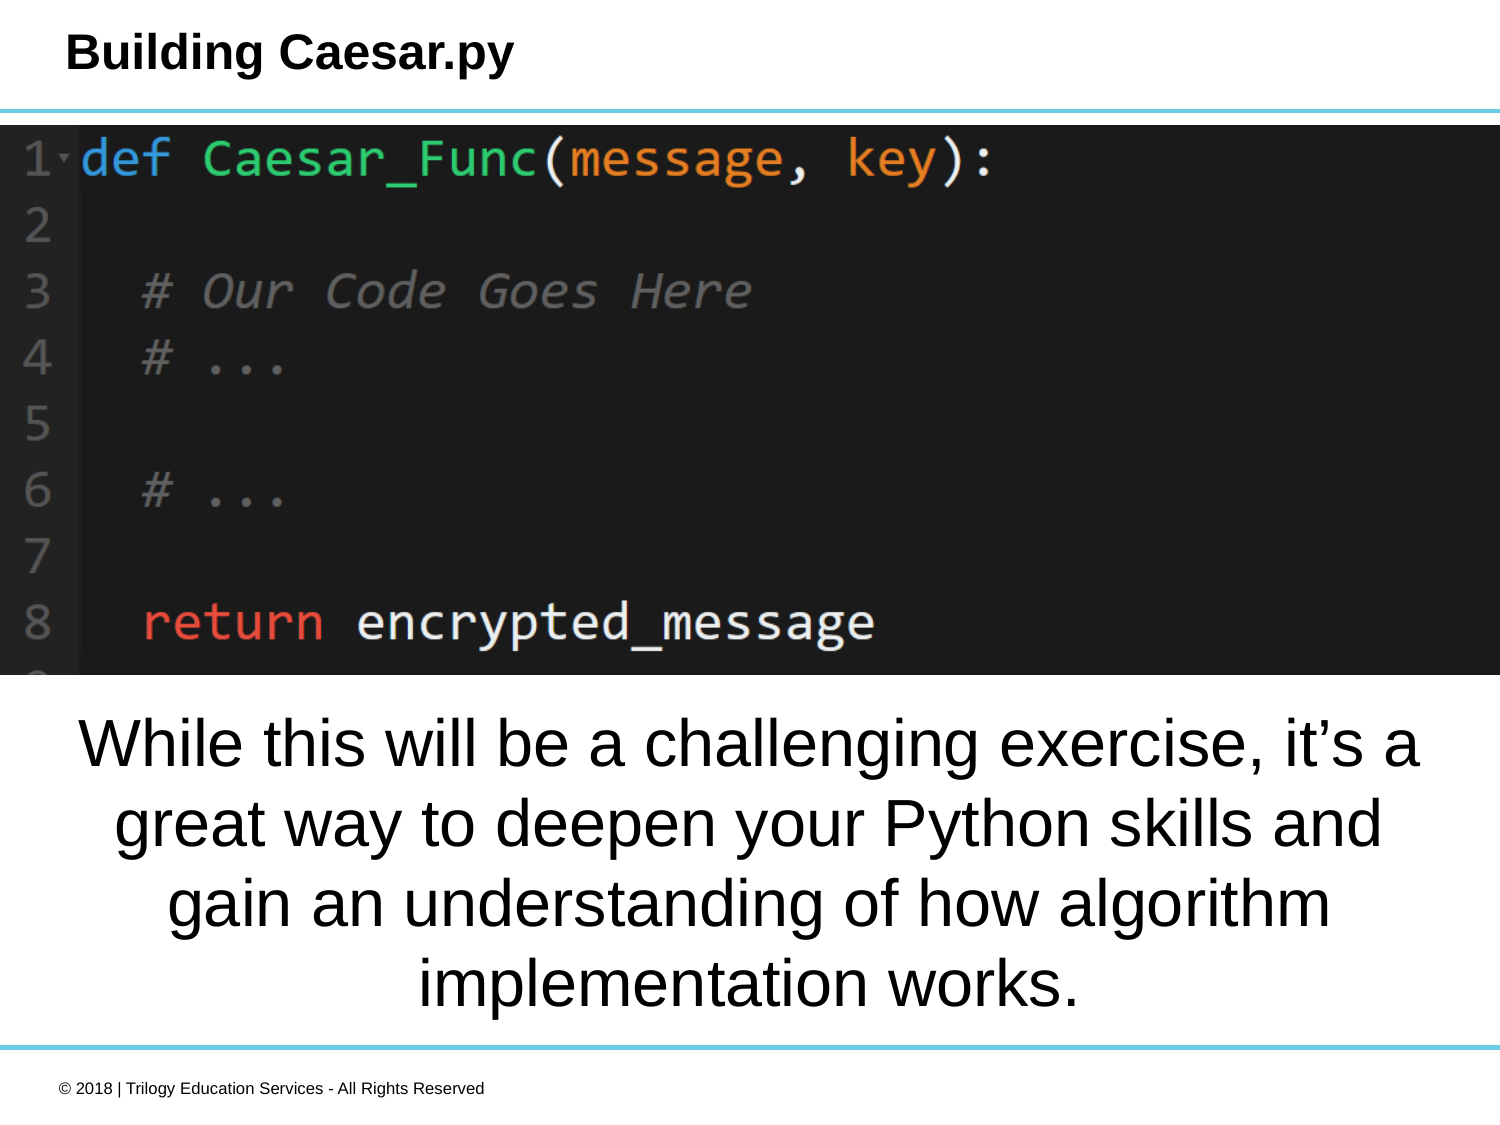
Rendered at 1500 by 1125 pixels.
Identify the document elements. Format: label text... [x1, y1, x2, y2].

picture [0, 124, 1500, 675]
text_box While this will be a challenging exercise, it’s a great way to deepen your Python skills and gain an understanding of how algorithm implementation works. [37, 692, 1463, 1028]
title Building Caesar.py [50, 0, 1488, 108]
